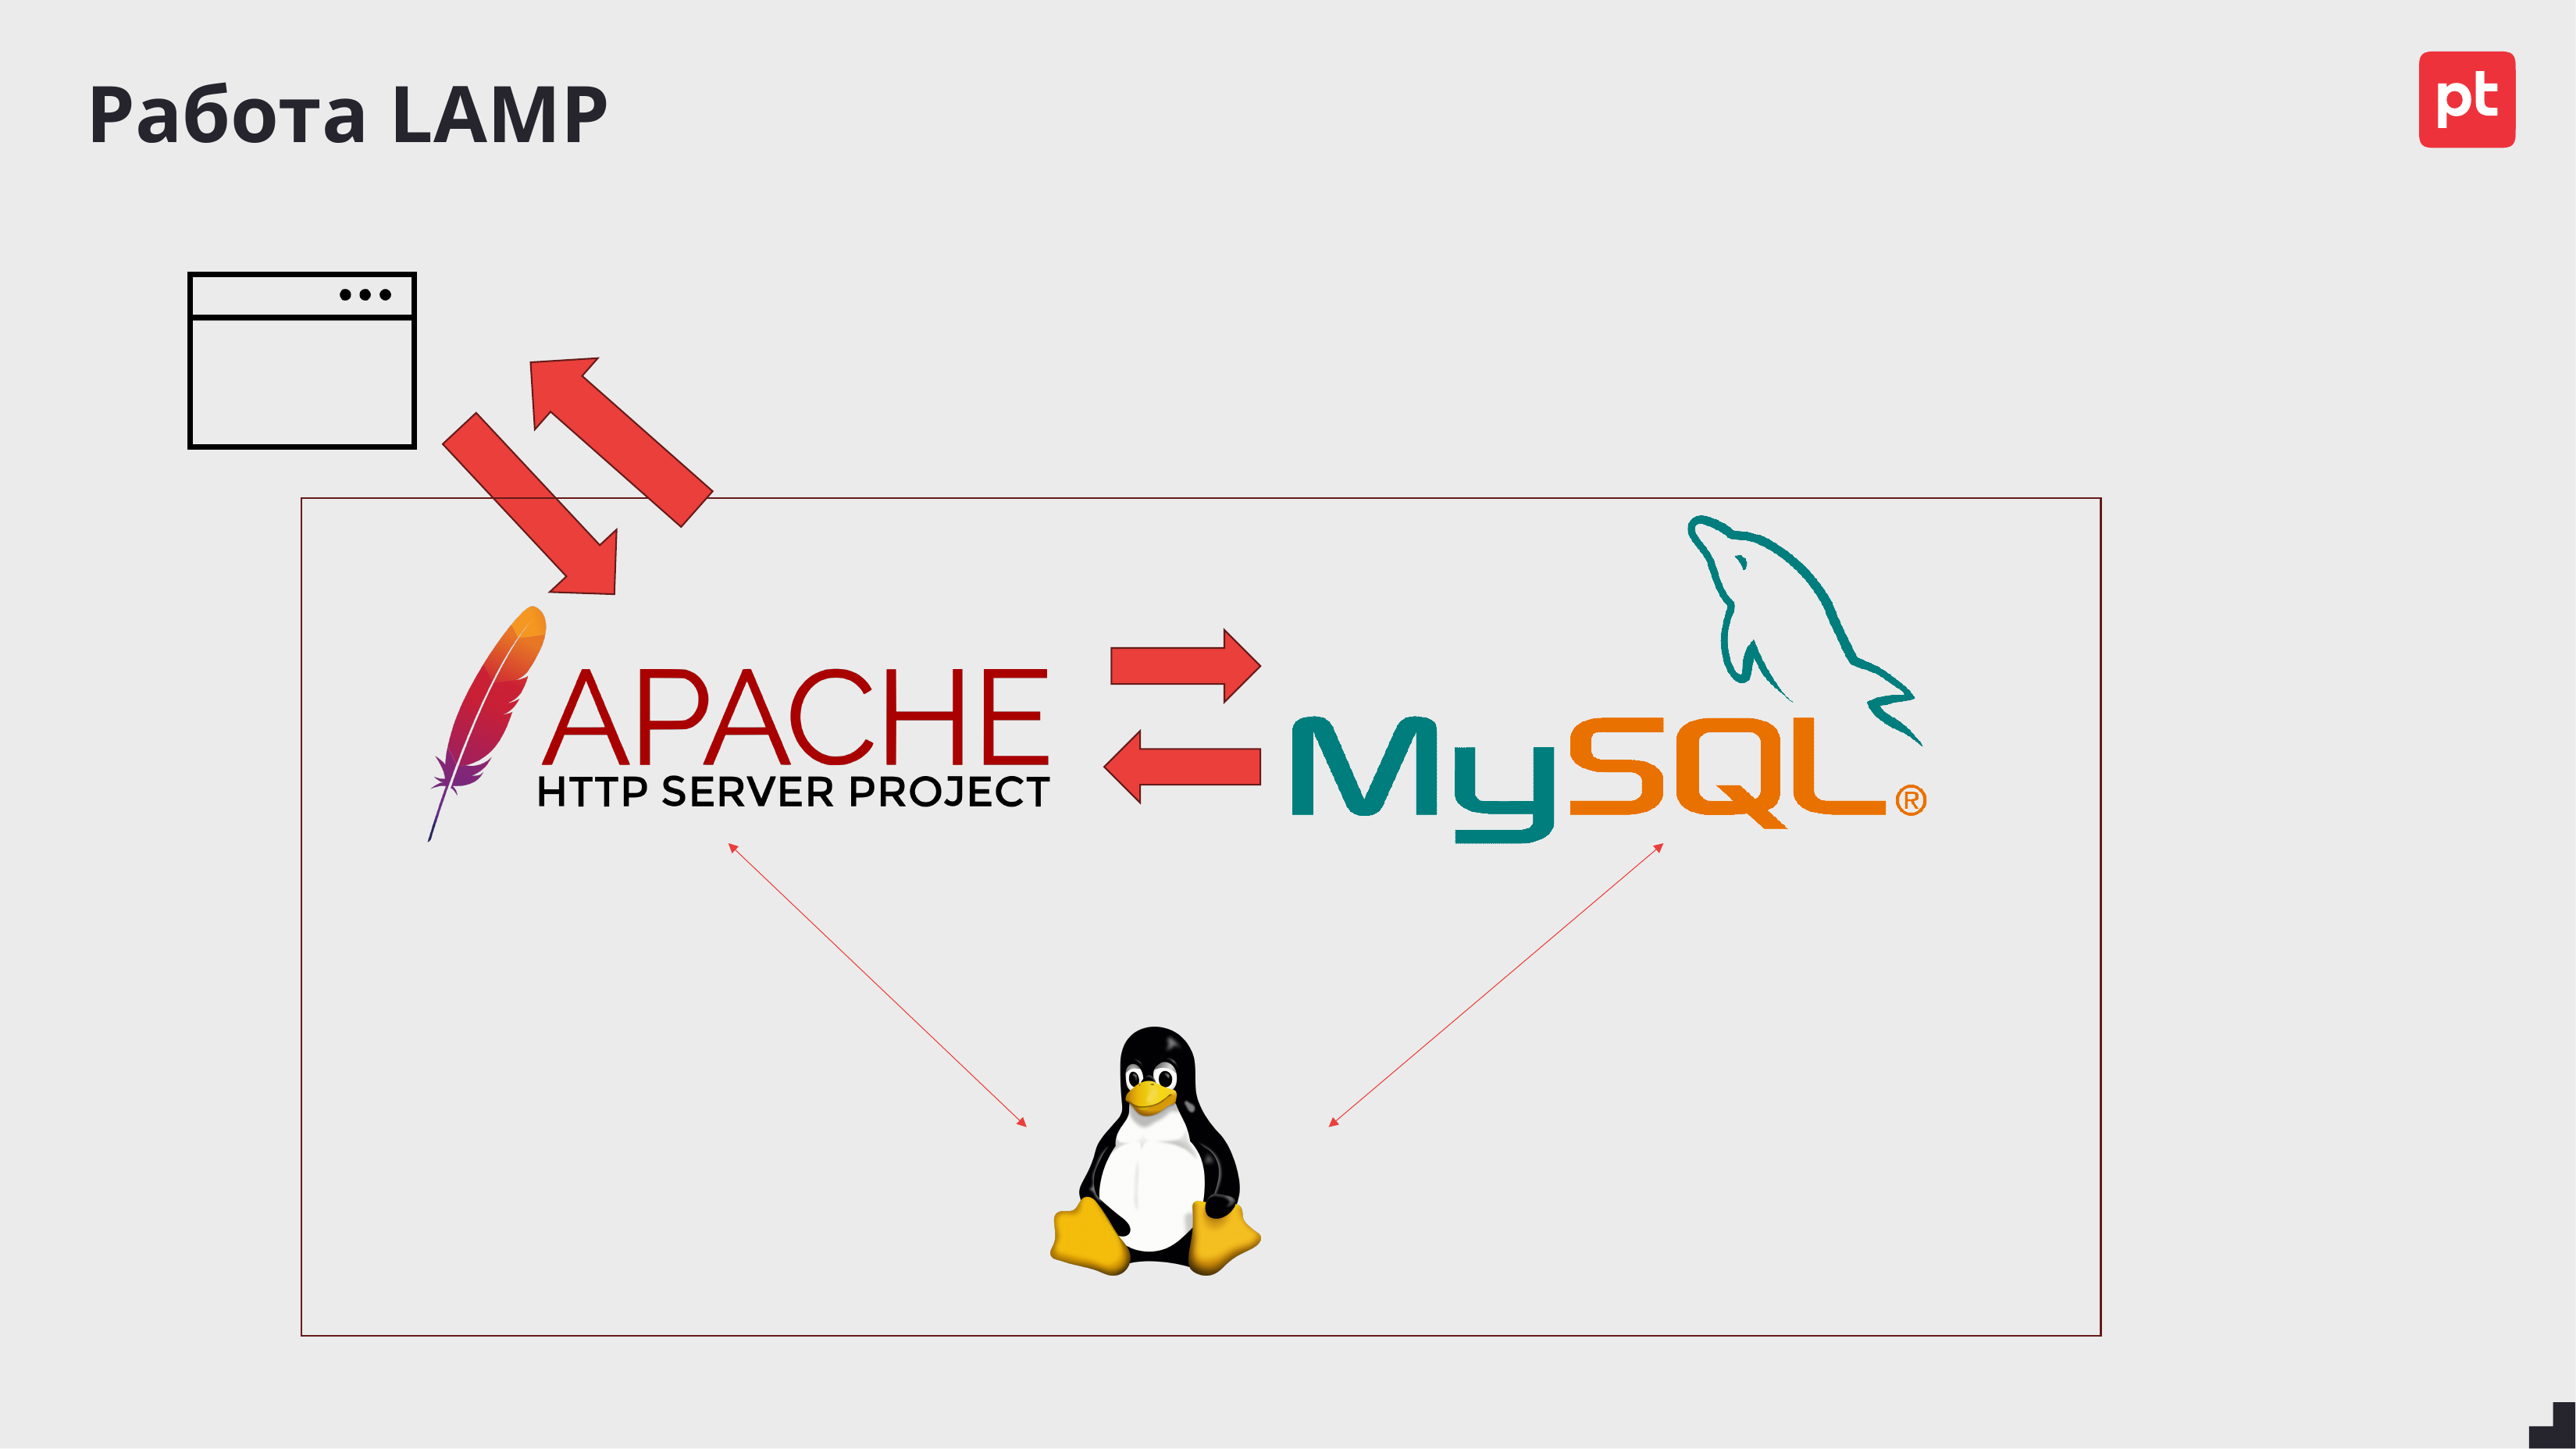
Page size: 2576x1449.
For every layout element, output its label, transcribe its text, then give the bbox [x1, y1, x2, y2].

text_box [529, 357, 714, 529]
picture [1050, 1027, 1261, 1276]
text_box [441, 411, 557, 497]
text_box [728, 842, 1027, 1127]
text_box [1110, 628, 1262, 704]
text_box [1103, 728, 1262, 805]
picture [426, 605, 1051, 844]
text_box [1328, 842, 1664, 1127]
title Работа LAMP [74, 59, 2296, 173]
picture [1291, 514, 1927, 844]
text_box [301, 497, 2102, 1337]
picture [164, 223, 440, 498]
